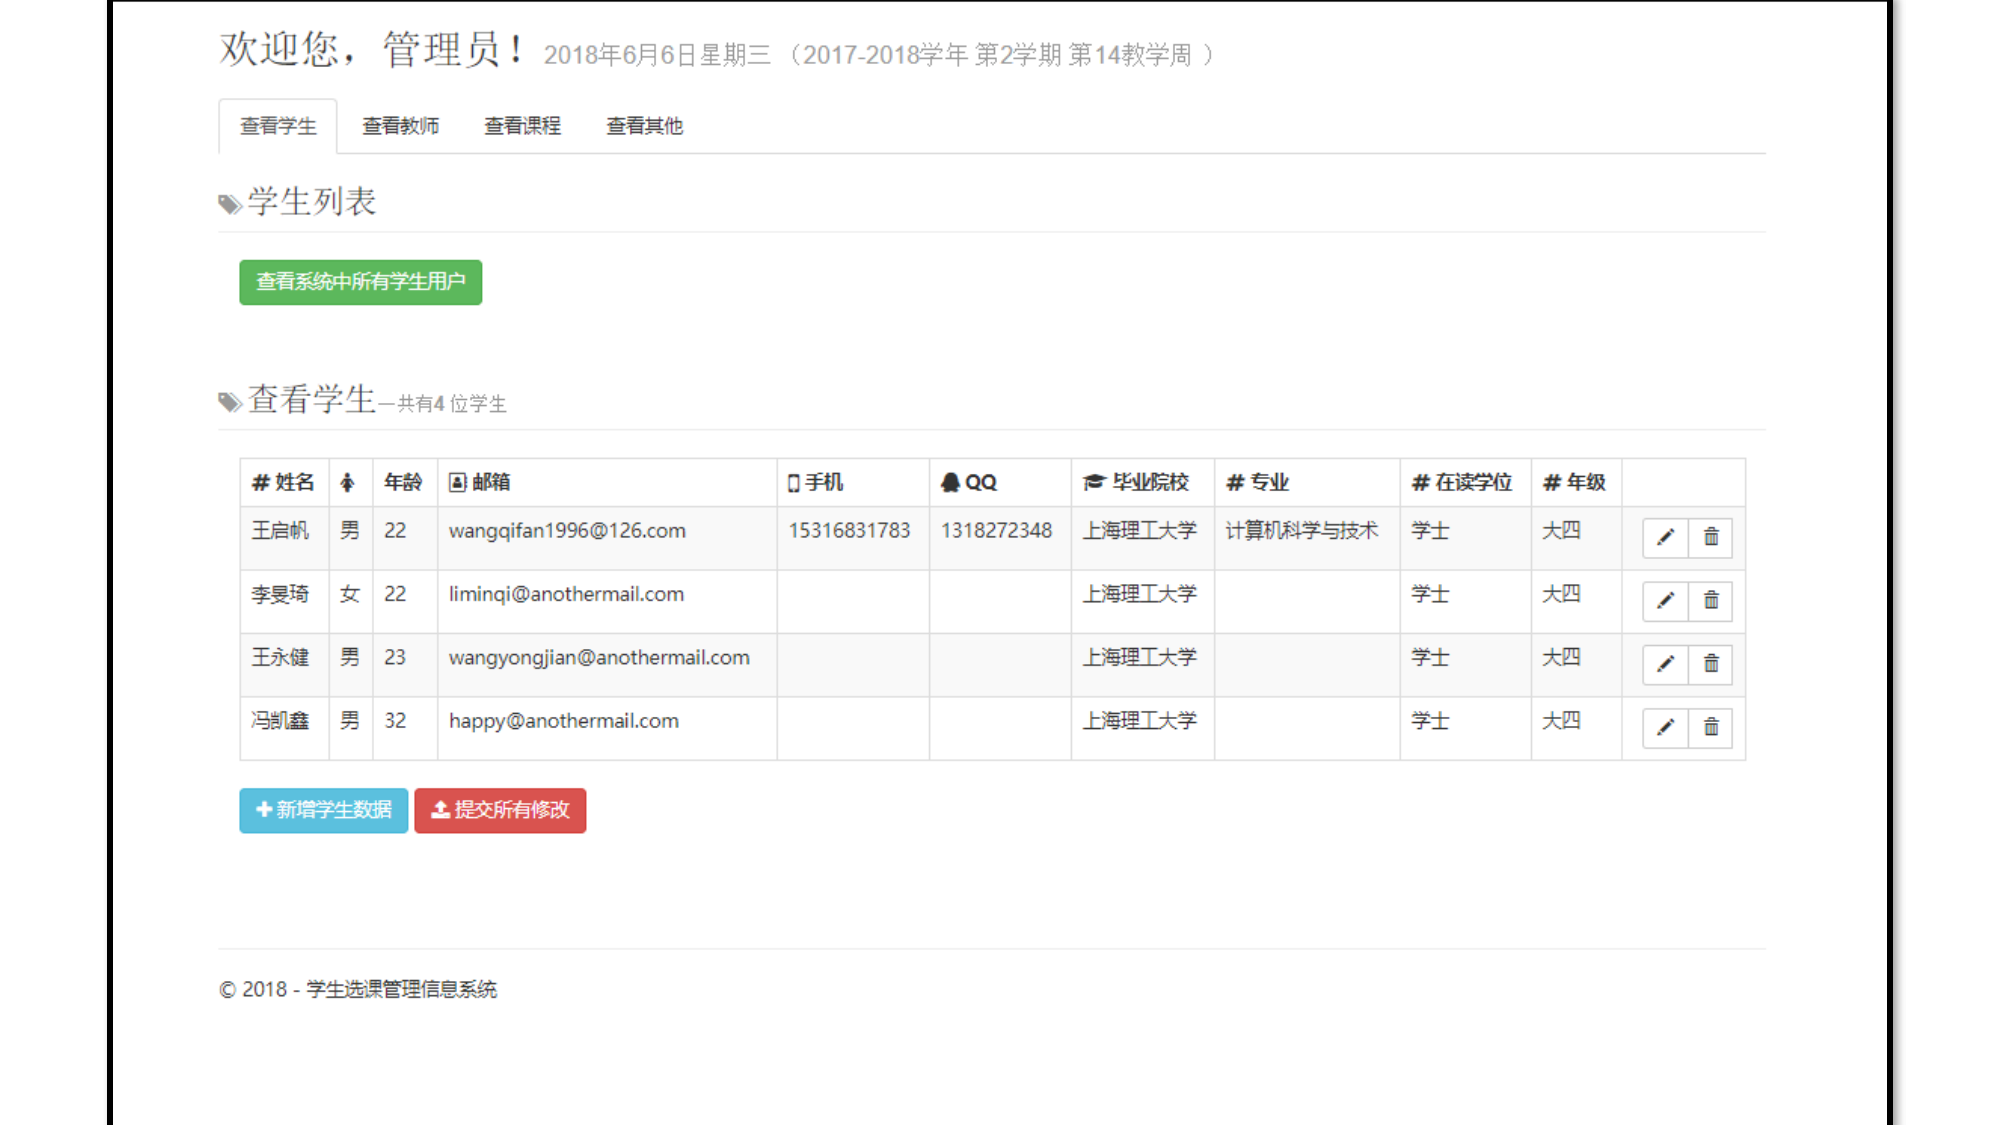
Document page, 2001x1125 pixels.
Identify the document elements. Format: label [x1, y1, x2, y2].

picture [113, 0, 1887, 1125]
